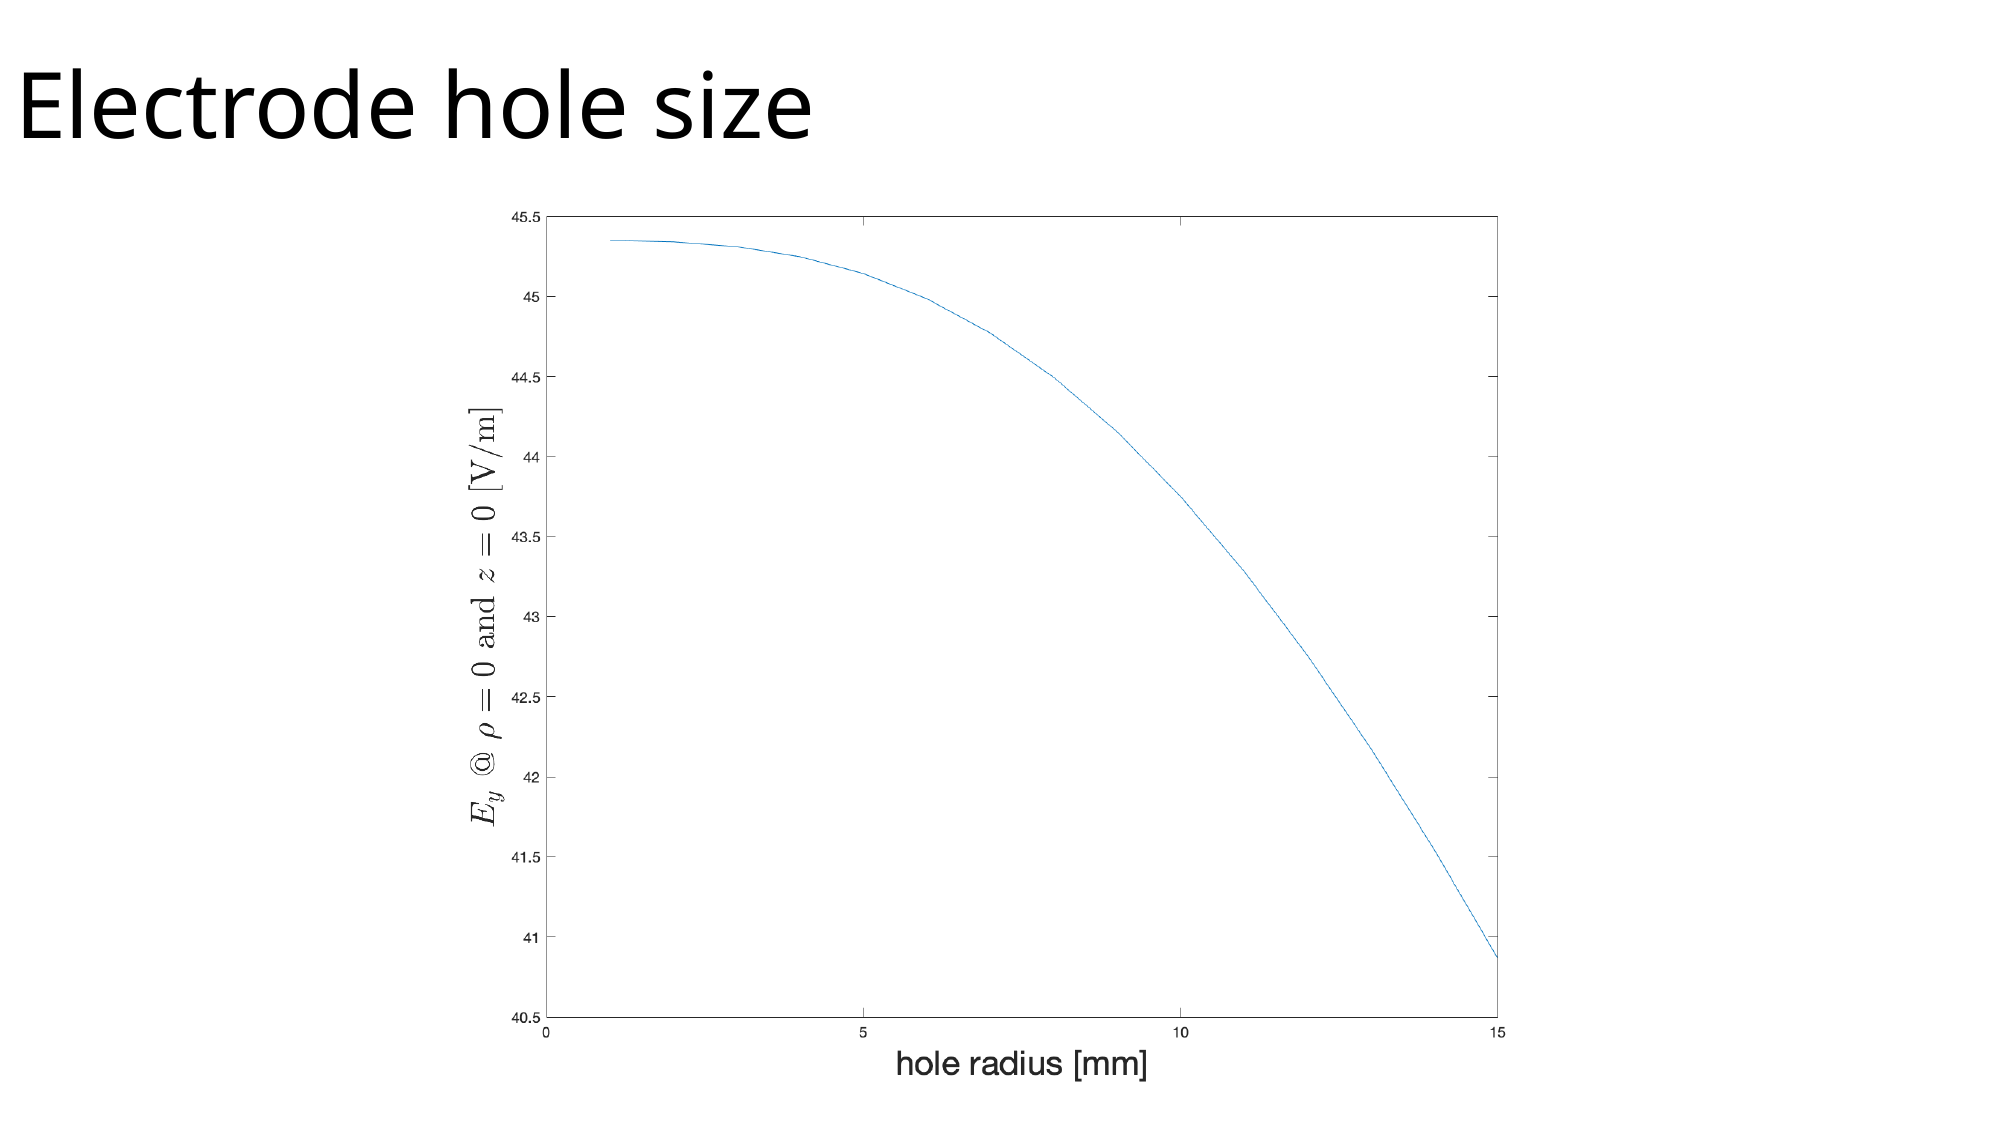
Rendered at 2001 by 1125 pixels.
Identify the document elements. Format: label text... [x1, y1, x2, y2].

title Electrode hole size [0, 0, 1725, 218]
picture [386, 142, 1614, 1125]
